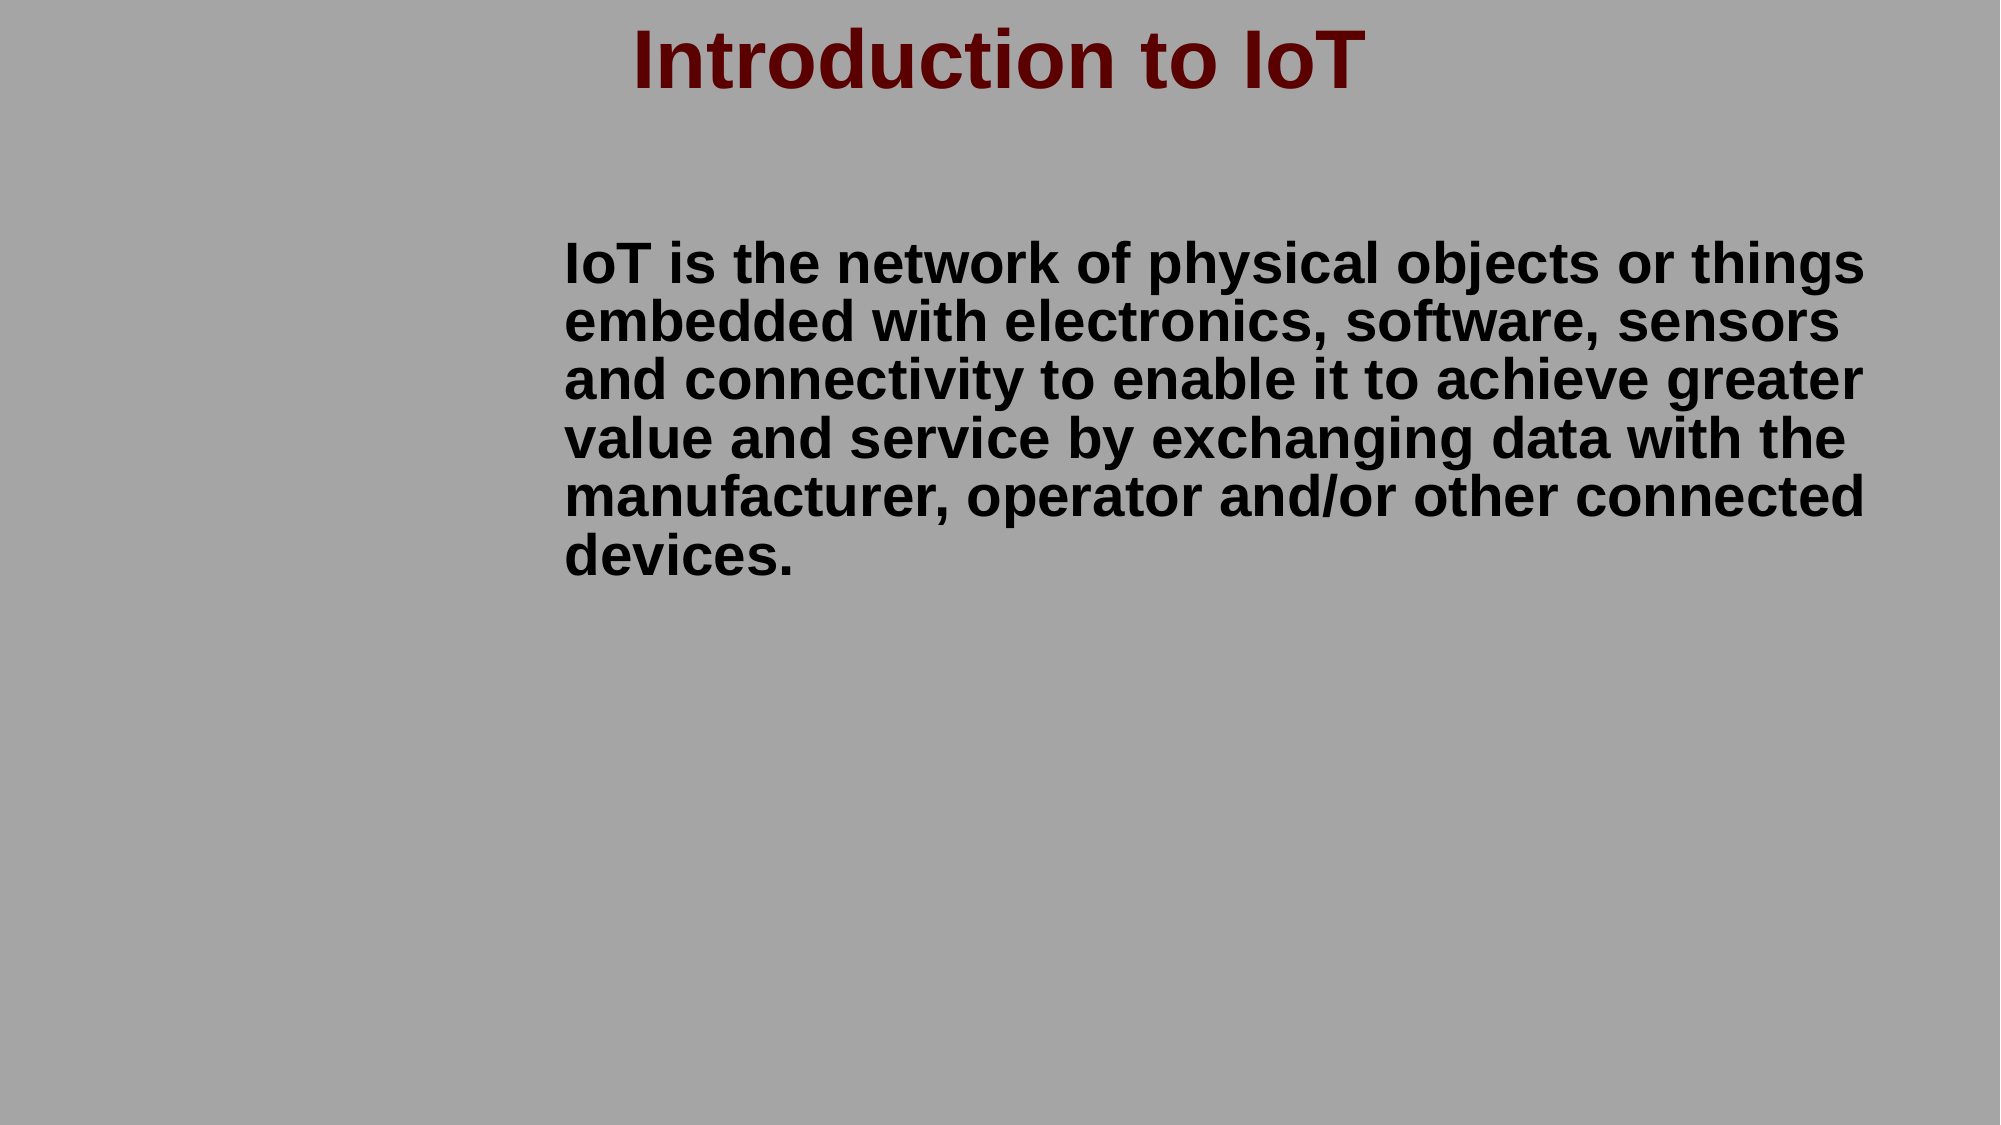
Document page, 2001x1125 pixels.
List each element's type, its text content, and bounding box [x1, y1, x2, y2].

title Introduction to IoT [0, 6, 2000, 117]
text_box IoT is the network of physical objects or things embedded with electronics, software, sensors and connectivity to enable it to achieve greater value and service by exchanging data with the manufacturer, operator and/or other connected devices. [549, 229, 1975, 595]
